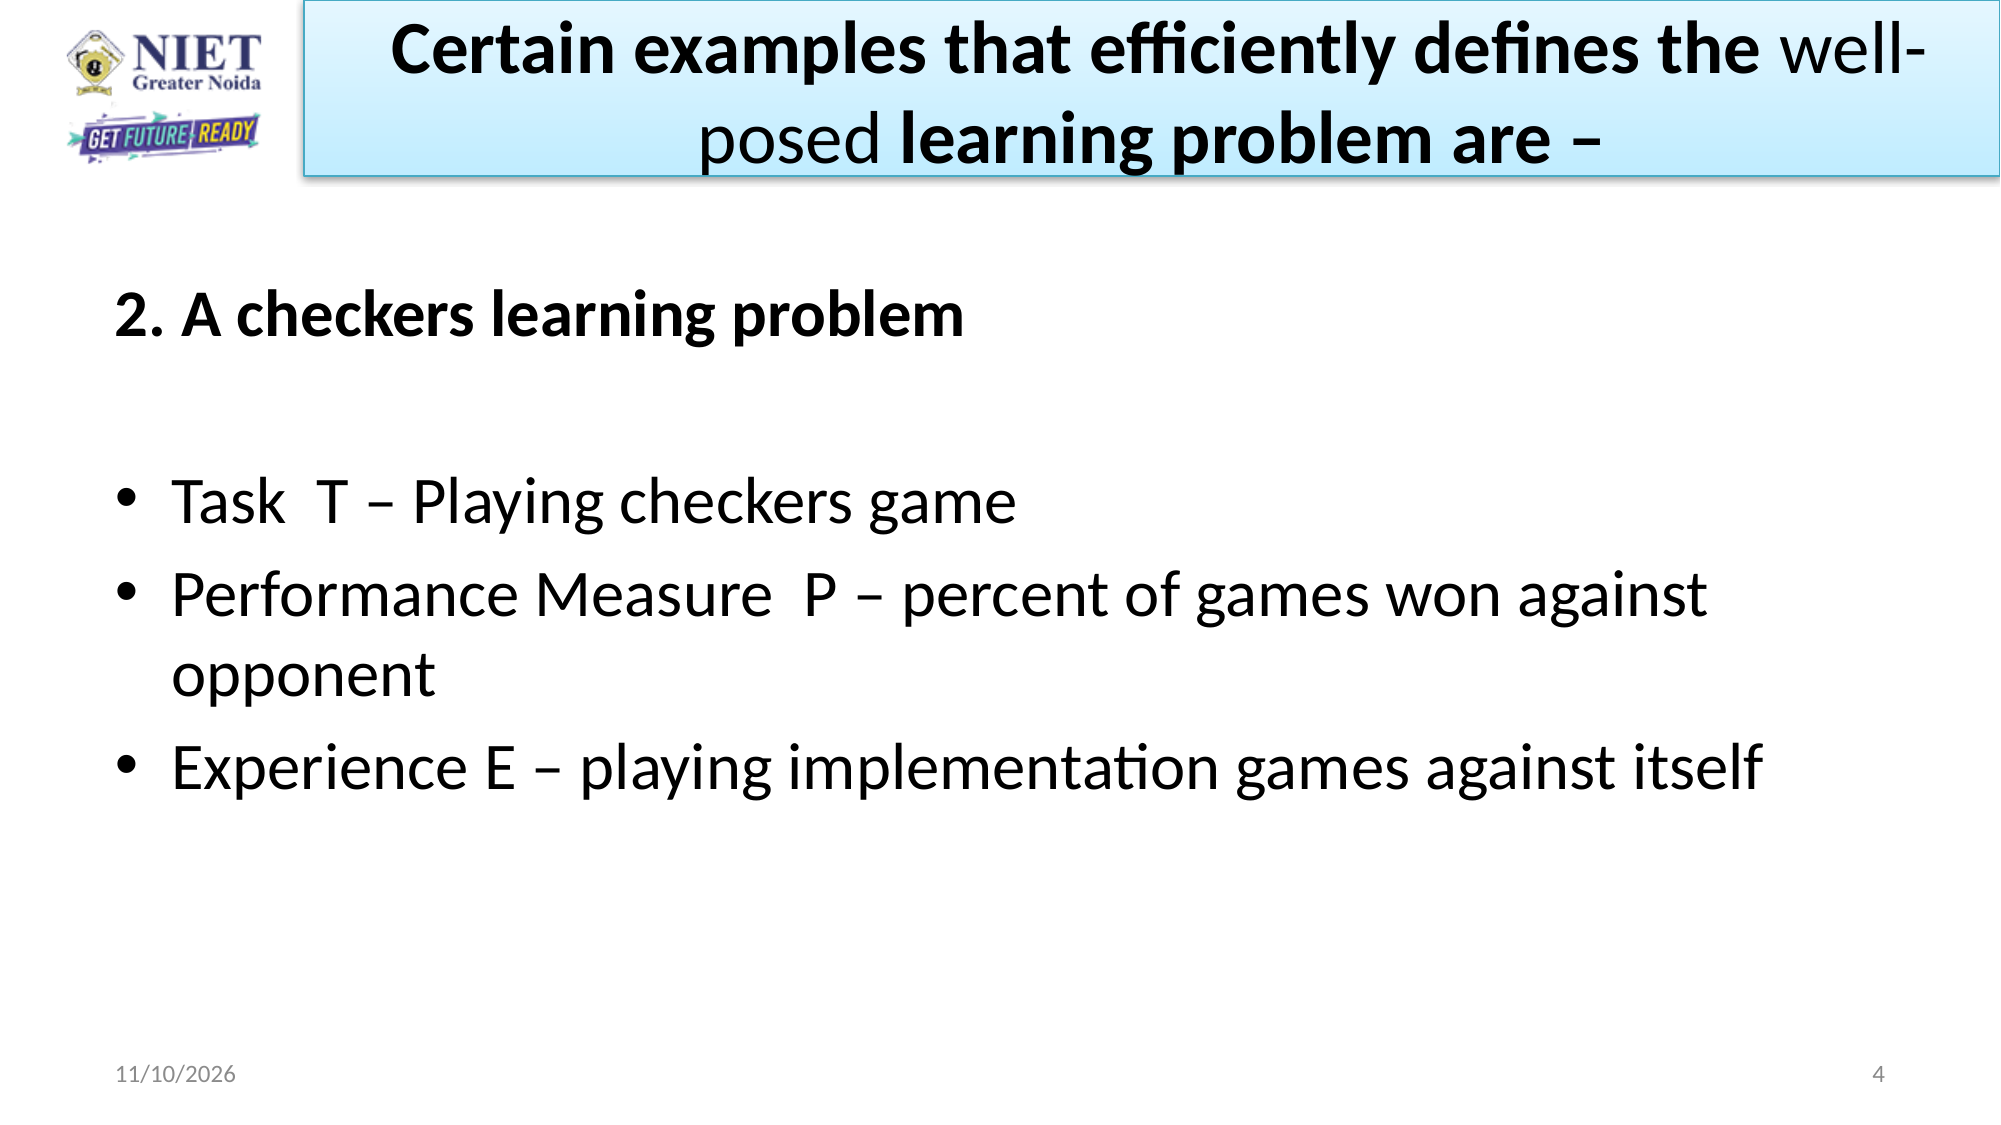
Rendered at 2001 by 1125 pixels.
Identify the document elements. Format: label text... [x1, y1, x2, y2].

slide_number 4 [1433, 1042, 1900, 1103]
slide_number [99, 1042, 567, 1103]
text_box Certain examples that efficiently defines the well-posed learning problem are – [303, 0, 2000, 177]
list 2. A checkers learning problem Task T – Playing checkers game Performance Measure P – percent of games won against opponent Experience E – playing implementation games against itself [99, 262, 1900, 1005]
picture [22, 16, 305, 177]
